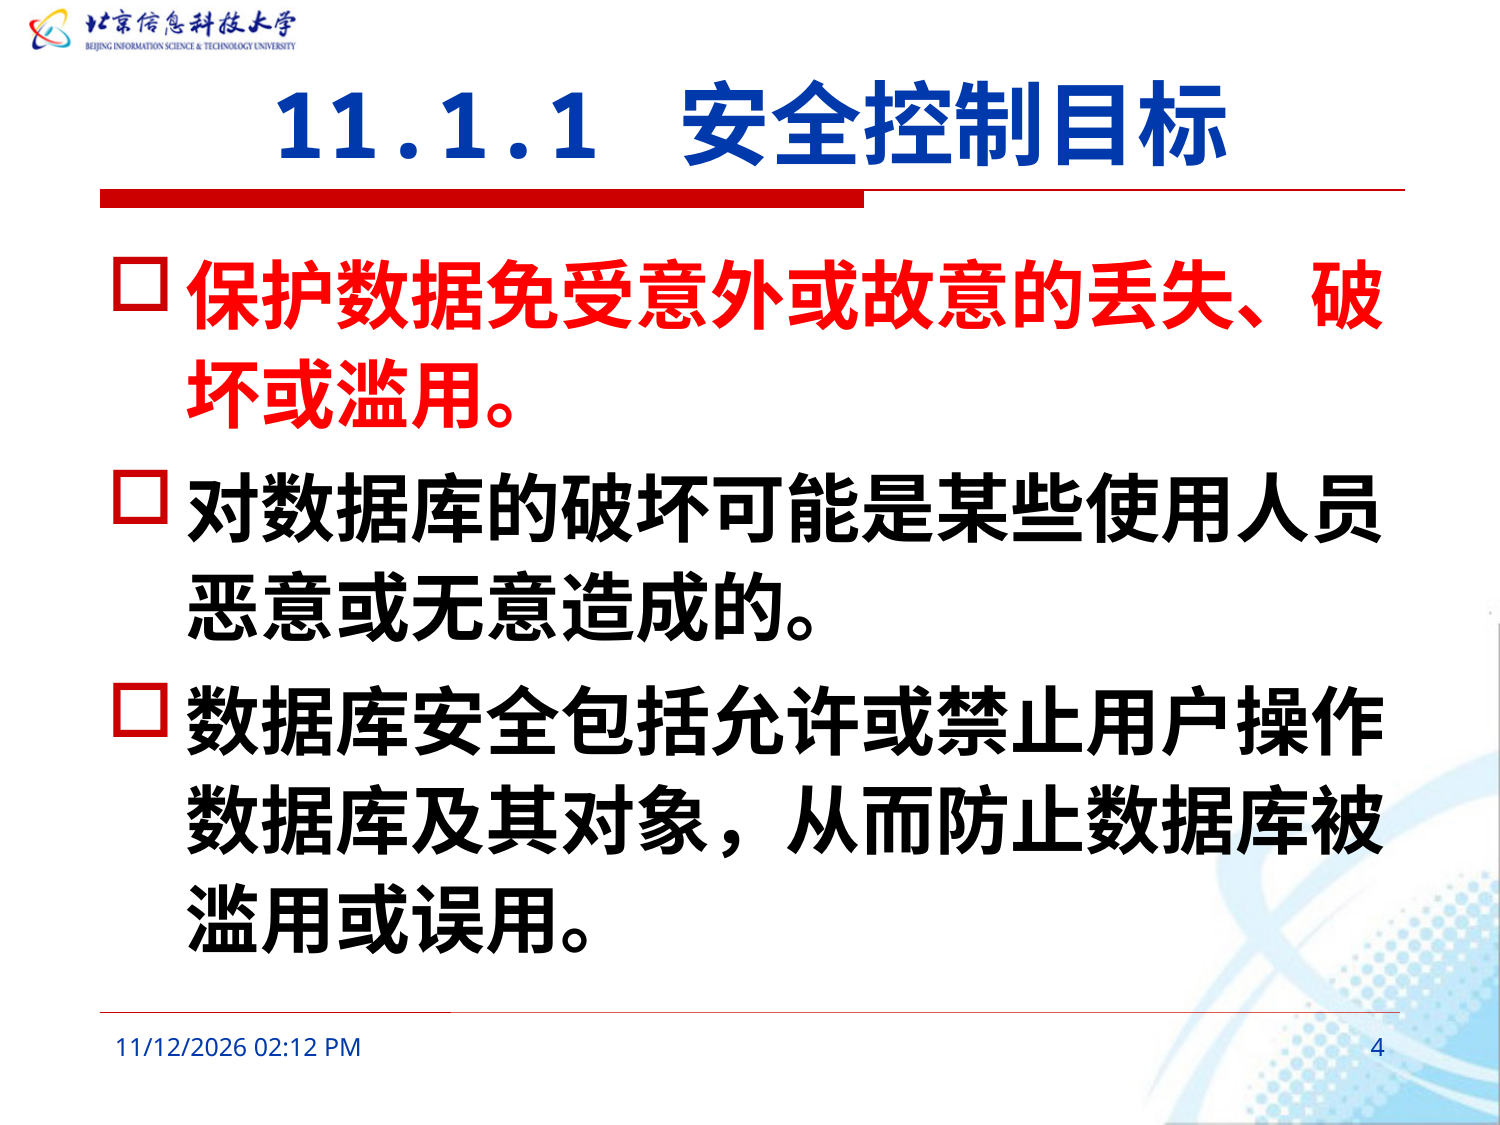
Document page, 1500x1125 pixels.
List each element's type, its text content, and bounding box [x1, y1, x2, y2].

slide_number 4 [1074, 1024, 1401, 1103]
title 11.1.1 安全控制目标 [93, 49, 1407, 185]
picture [0, 0, 1500, 1125]
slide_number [99, 1024, 432, 1103]
list 保护数据免受意外或故意的丢失、破坏或滥用。 对数据库的破坏可能是某些使用人员恶意或无意造成的。 数据库安全包括允许或禁止用户操作数据库及其对象，从而防止数据库被滥用或误用。 [92, 231, 1406, 1000]
